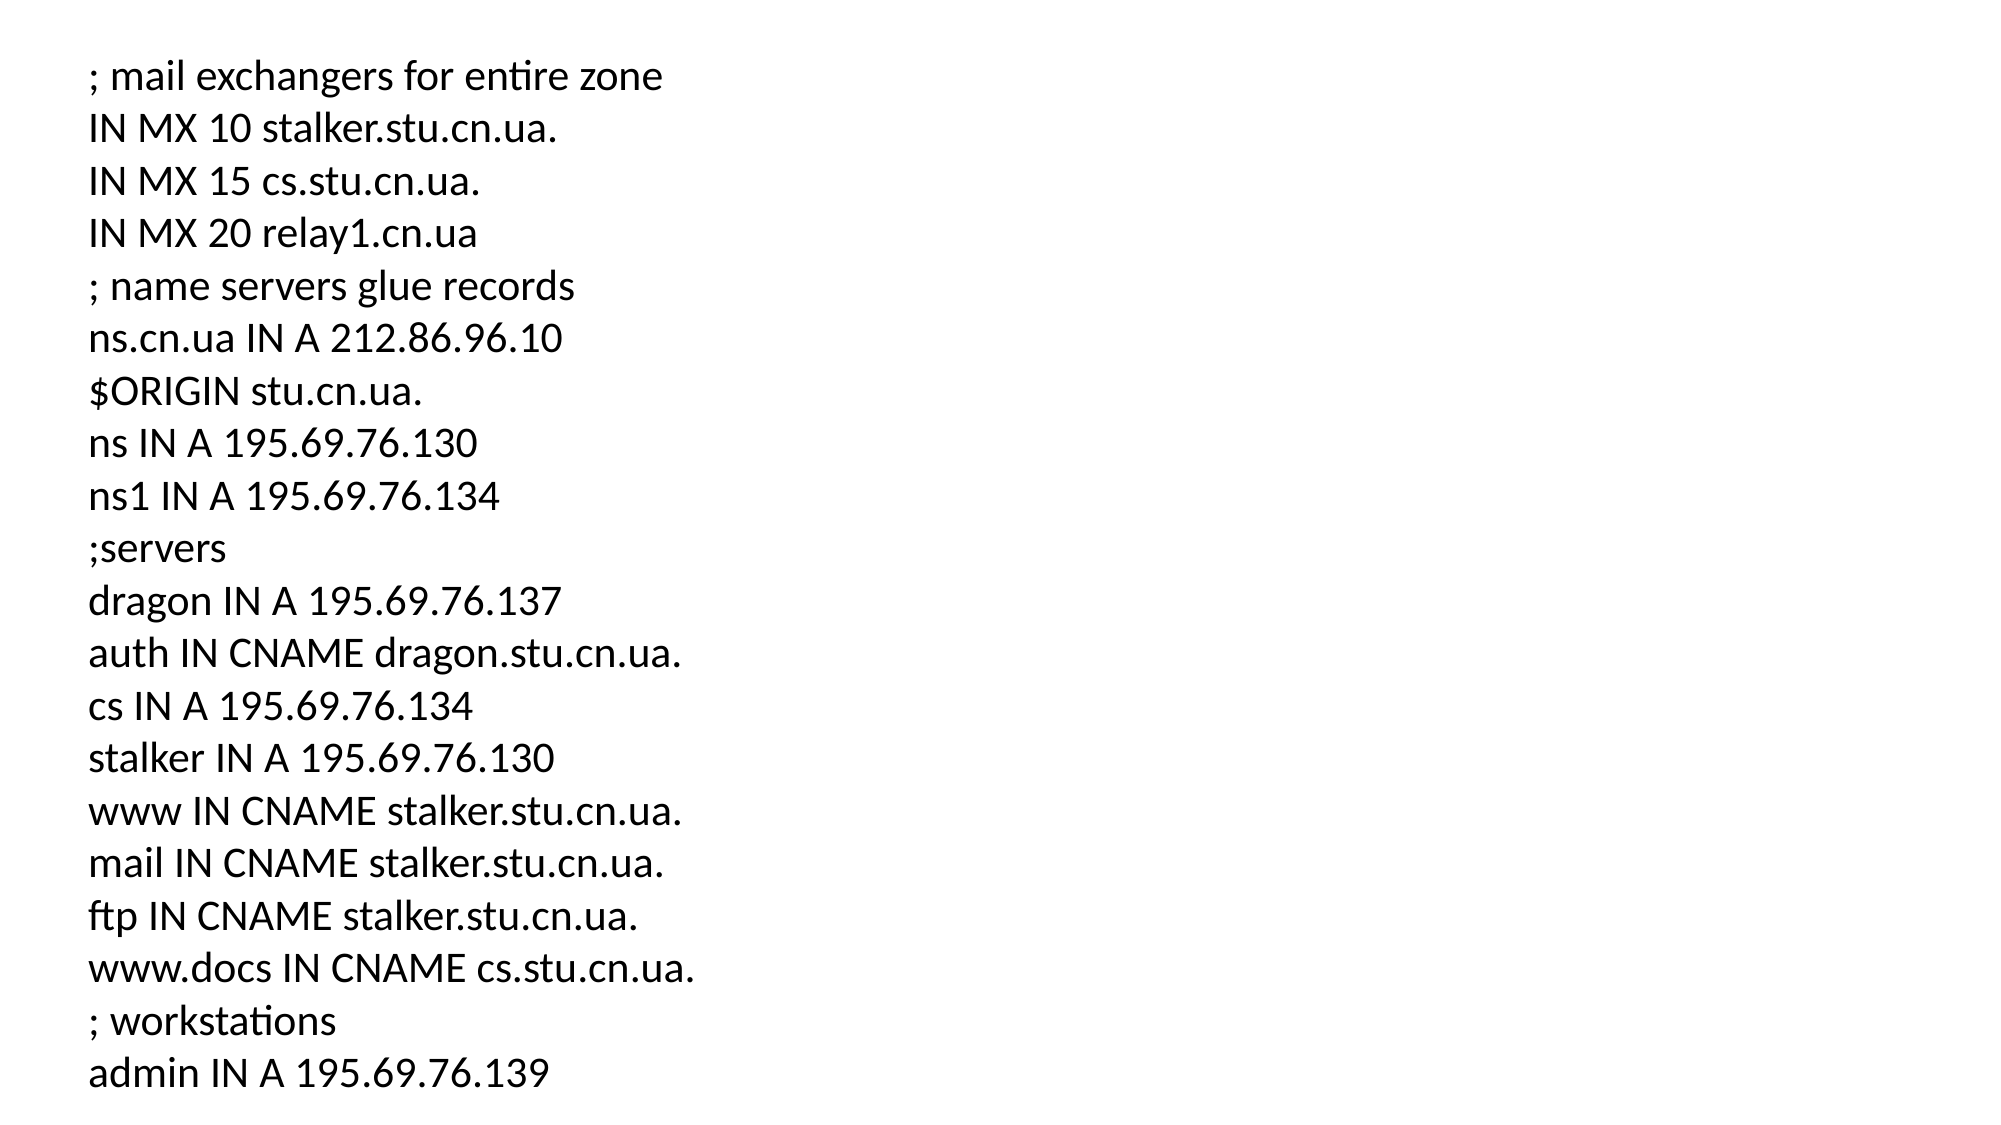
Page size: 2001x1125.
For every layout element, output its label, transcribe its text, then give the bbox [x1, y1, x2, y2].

text_box ; mail exchangers for entire zone IN MX 10 stalker.stu.cn.ua. IN MX 15 cs.stu.cn.ua. IN MX 20 relay1.cn.ua ; name servers glue records ns.cn.ua IN A 212.86.96.10 $ORIGIN stu.cn.ua. ns IN A 195.69.76.130 ns1 IN A 195.69.76.134 ;servers dragon IN A 195.69.76.137 auth IN CNAME dragon.stu.cn.ua. cs IN A 195.69.76.134 stalker IN A 195.69.76.130 www IN CNAME stalker.stu.cn.ua. mail IN CNAME stalker.stu.cn.ua. ftp IN CNAME stalker.stu.cn.ua. www.docs IN CNAME cs.stu.cn.ua. ; workstations admin IN A 195.69.76.139 [73, 39, 1500, 1125]
